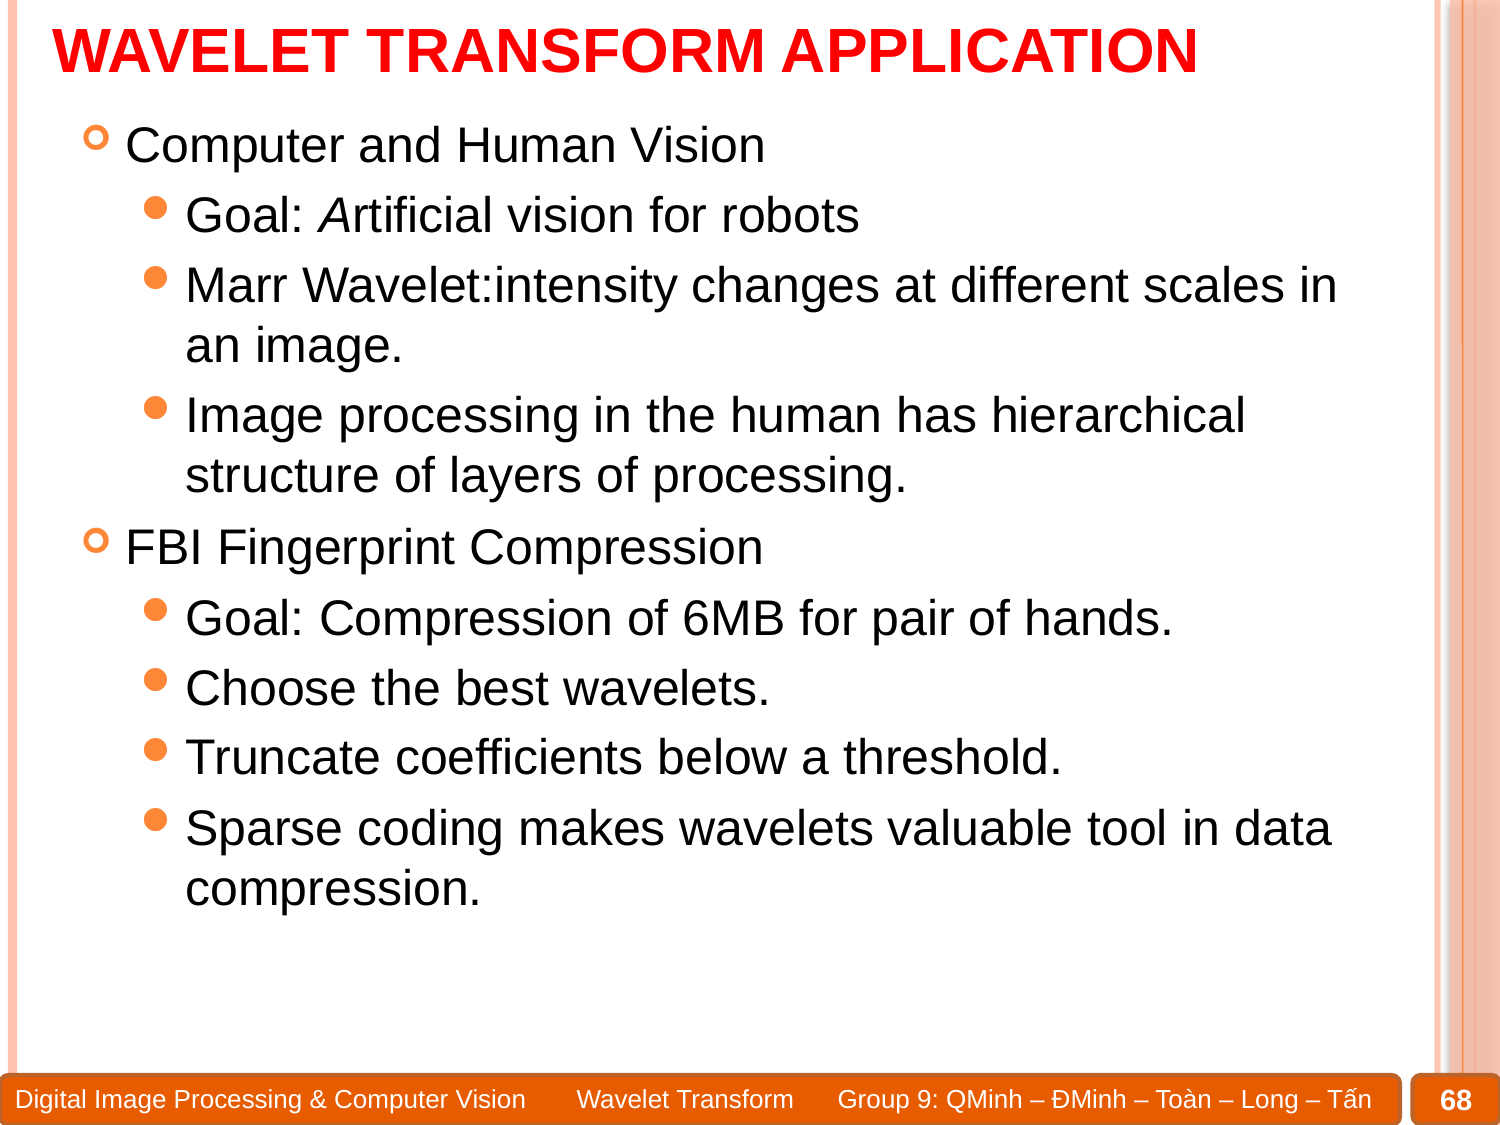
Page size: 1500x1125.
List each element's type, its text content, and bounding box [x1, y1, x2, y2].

slide_number 68 [1412, 1074, 1500, 1123]
title WAVELET TRANSFORM APPLICATION [37, 12, 1425, 93]
list Computer and Human Vision Goal: Artificial vision for robots Marr Wavelet:intensity changes at different scales in an image. Image processing in the human has hierarchical structure of layers of processing. FBI Fingerprint Compression Goal: Compression of 6MB for pair of hands. Choose the best wavelets. Truncate coefficients below a threshold. Sparse coding makes wavelets valuable tool in data compression. [65, 105, 1391, 1018]
